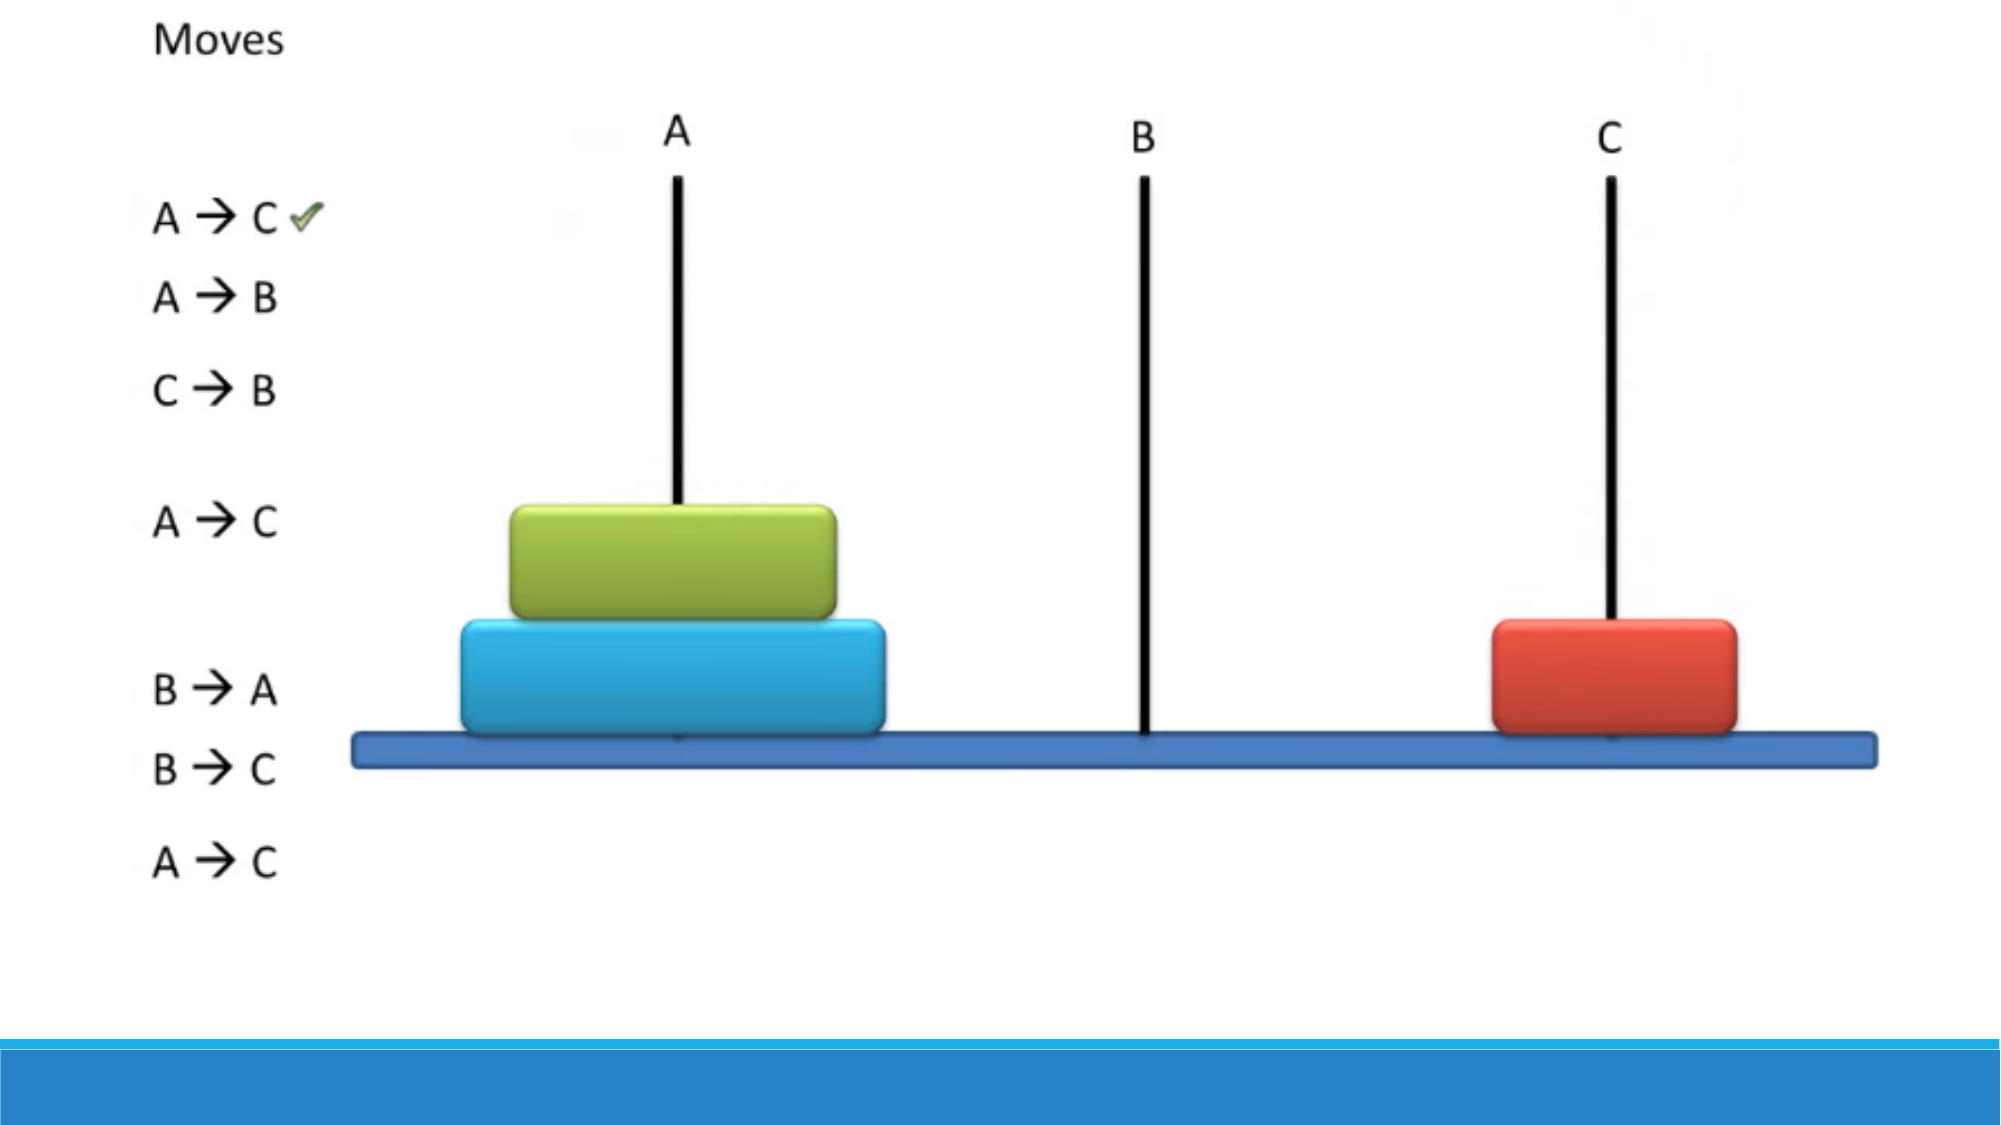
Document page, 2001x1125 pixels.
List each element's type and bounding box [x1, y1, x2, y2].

picture [89, 0, 1934, 1005]
